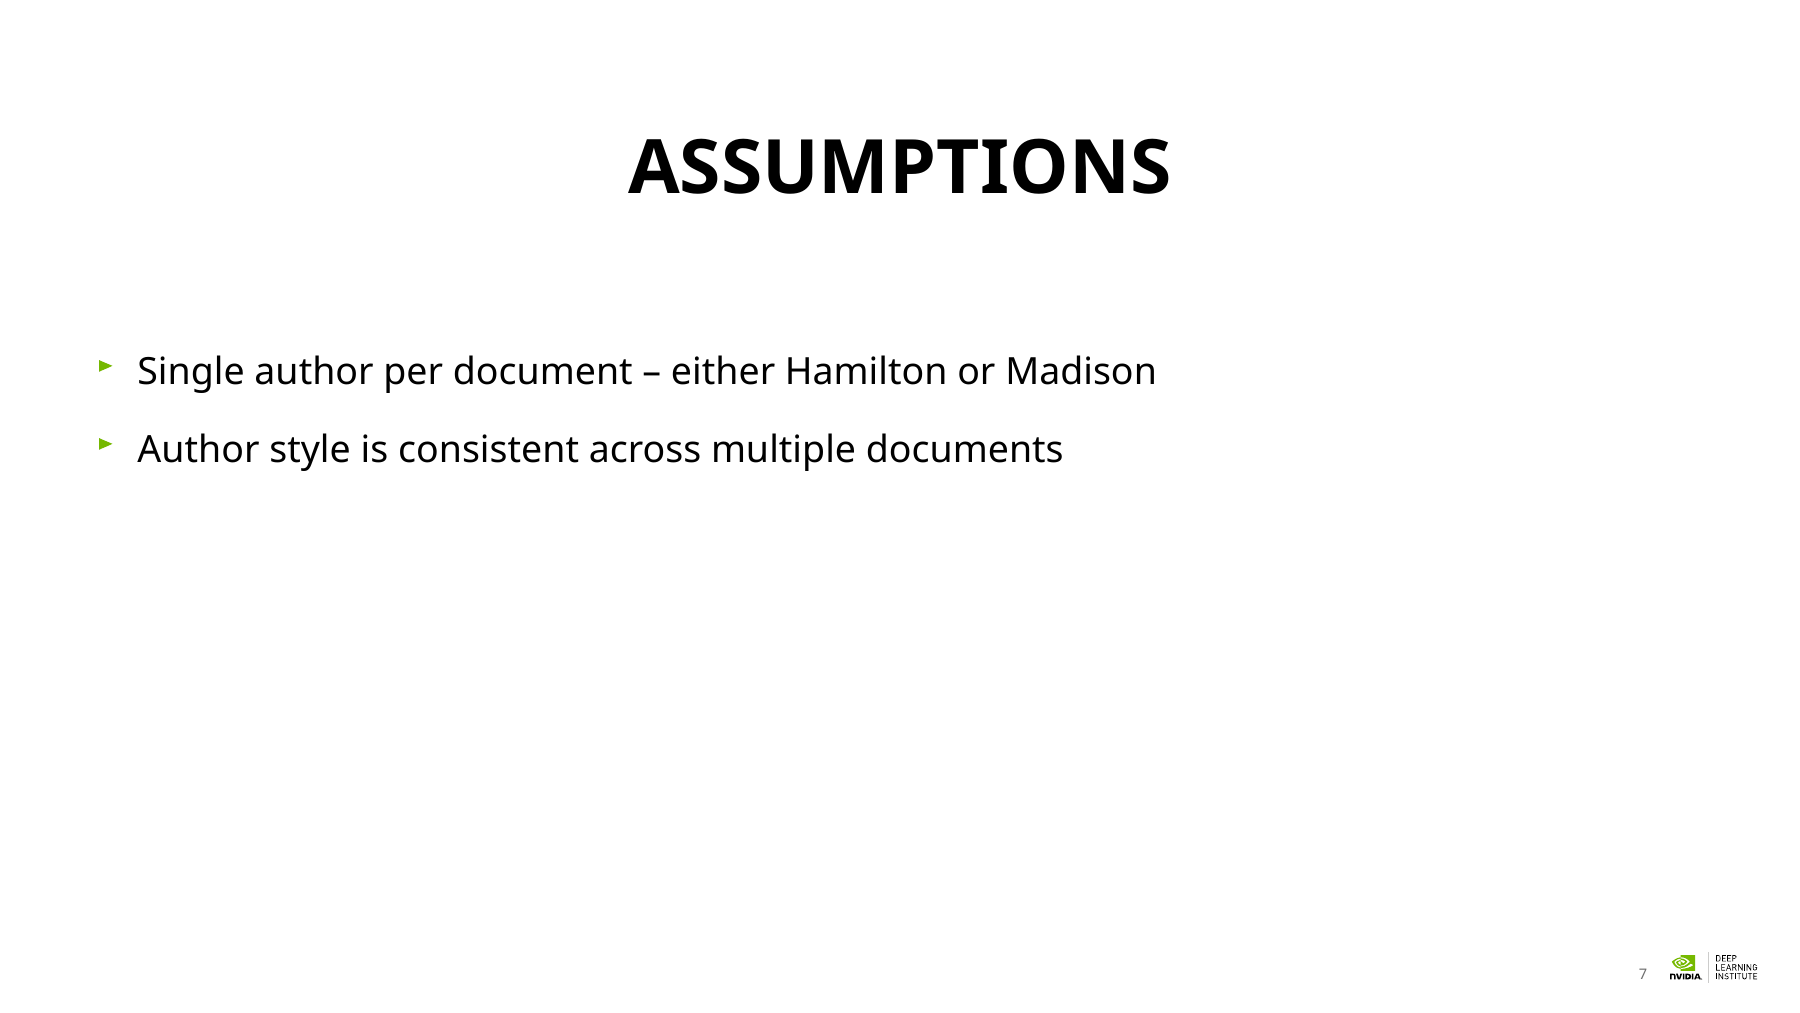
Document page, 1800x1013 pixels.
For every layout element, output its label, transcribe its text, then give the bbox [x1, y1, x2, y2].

picture [99, 438, 113, 459]
title Assumptions [81, 120, 1719, 219]
list Single author per document – either Hamilton or Madison Author style is consistent across multiple documents [84, 344, 1717, 956]
picture [99, 360, 113, 381]
